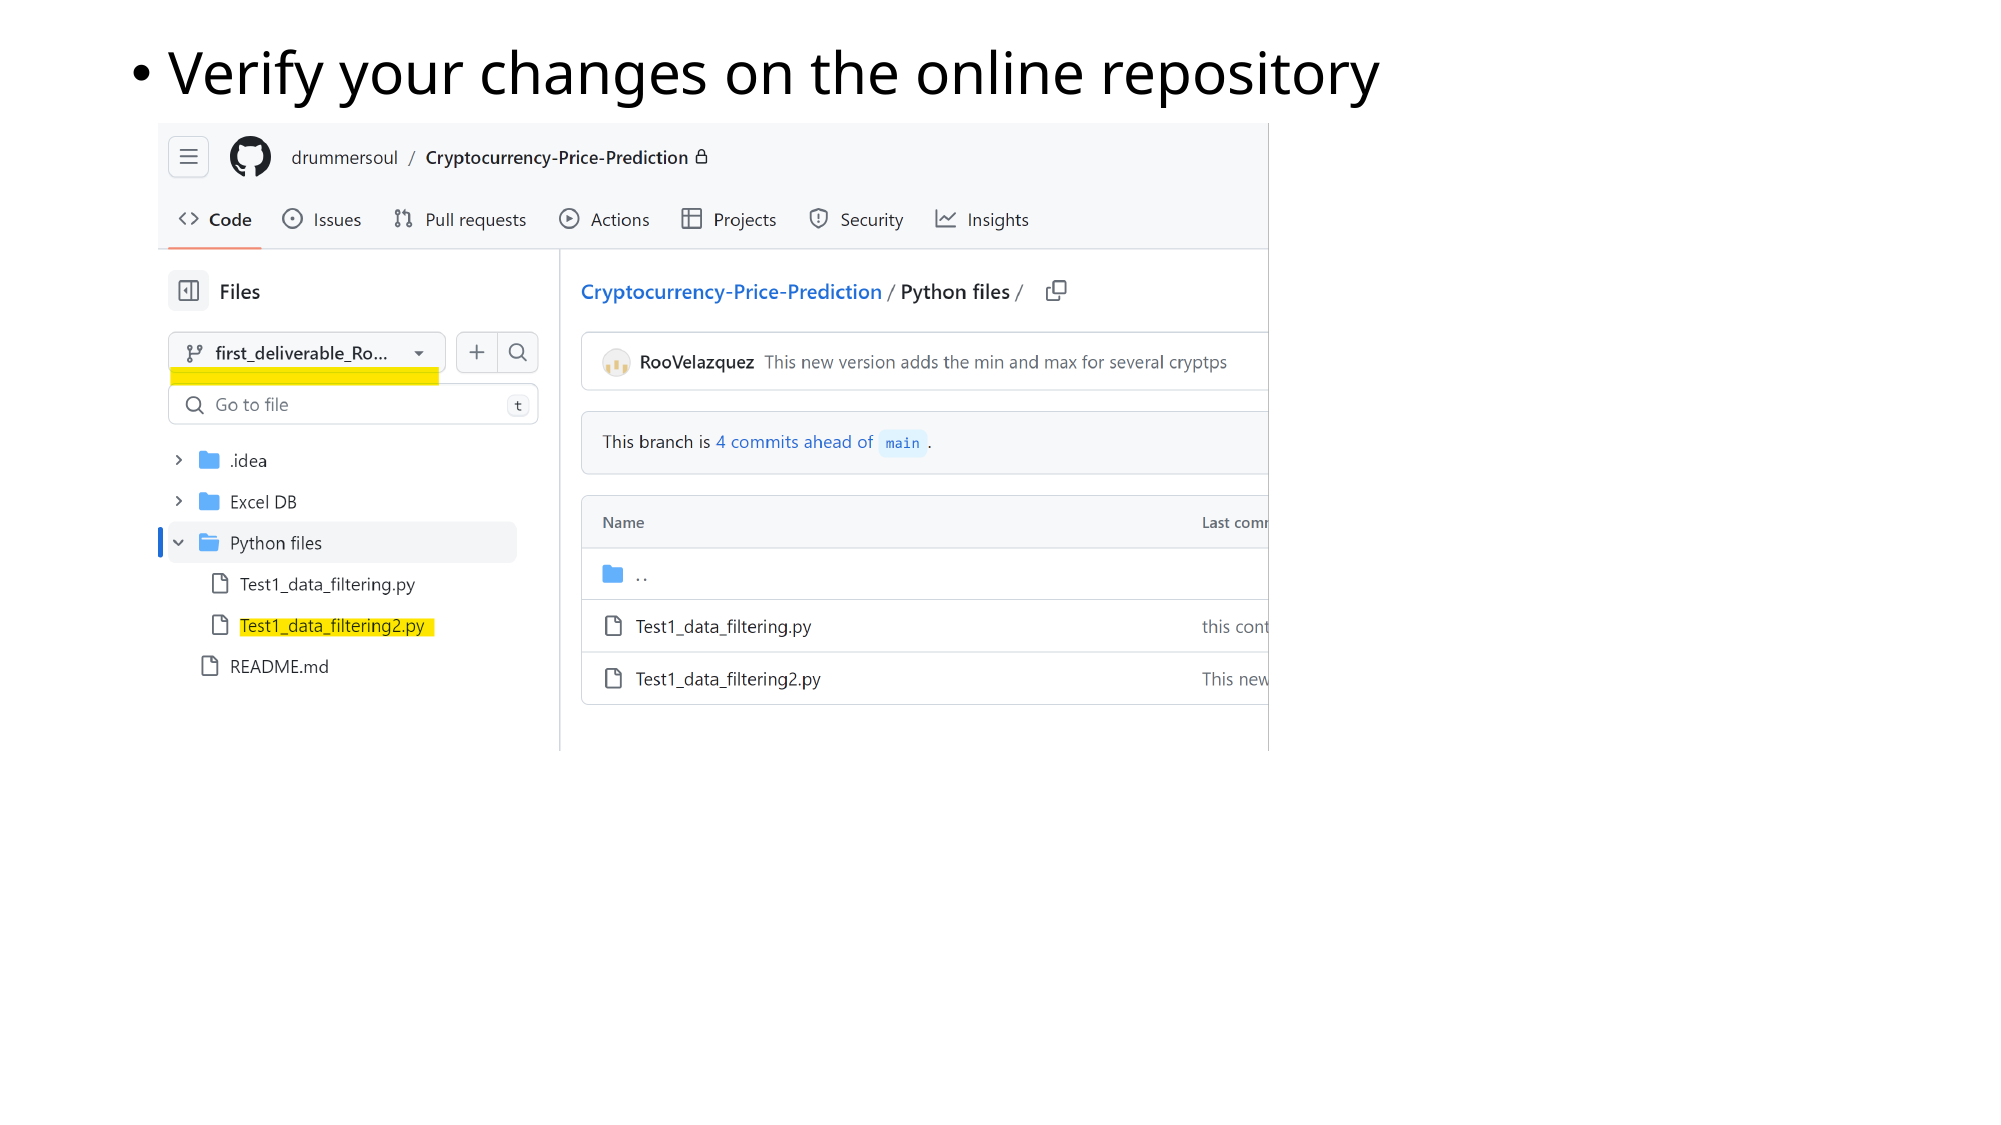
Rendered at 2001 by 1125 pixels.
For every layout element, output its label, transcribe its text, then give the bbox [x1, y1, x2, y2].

list Verify your changes on the online repository [116, 36, 1842, 751]
picture [157, 122, 1270, 751]
